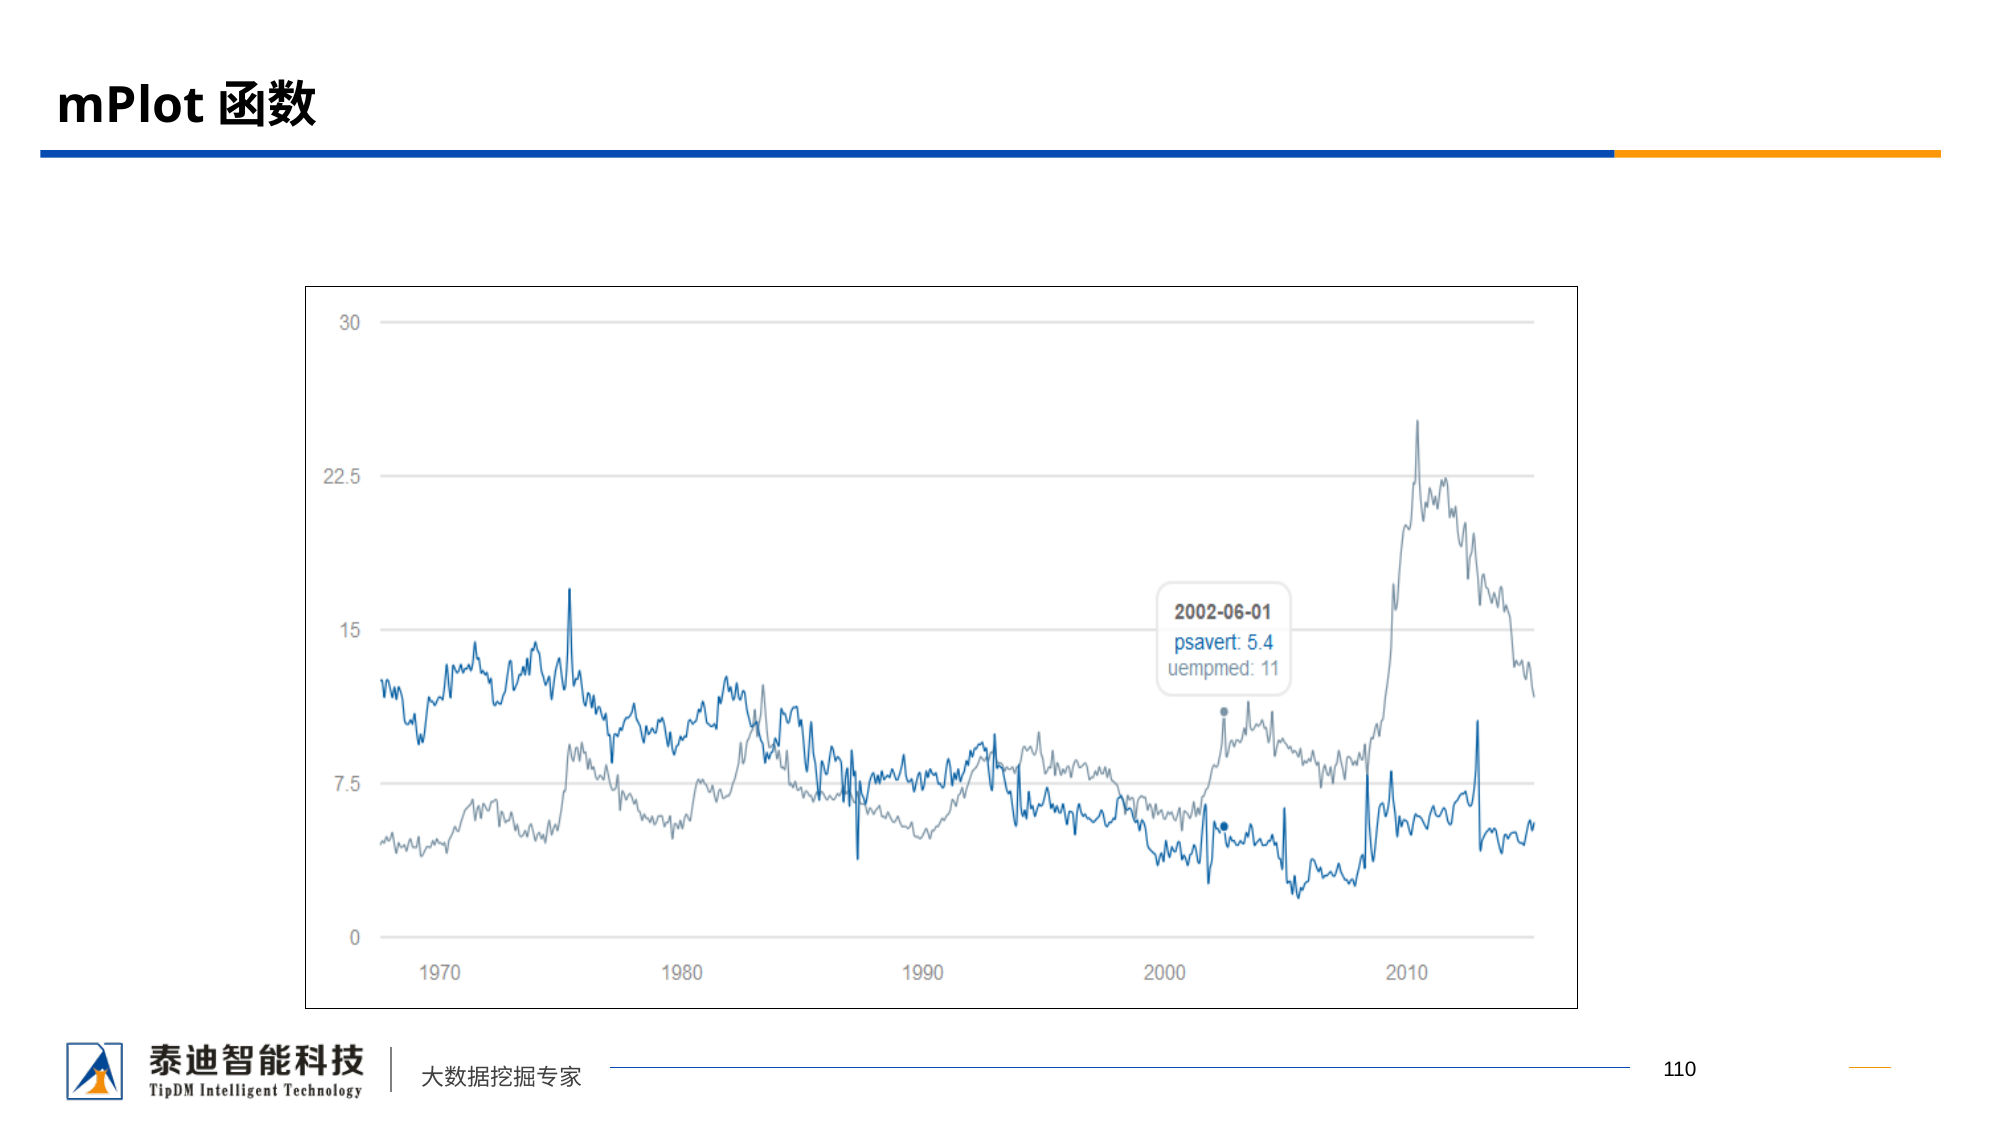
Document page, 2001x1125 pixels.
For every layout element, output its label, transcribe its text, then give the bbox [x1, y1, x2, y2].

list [304, 286, 1578, 1009]
picture [62, 1028, 368, 1107]
title mPlot函数 [41, 58, 1842, 146]
